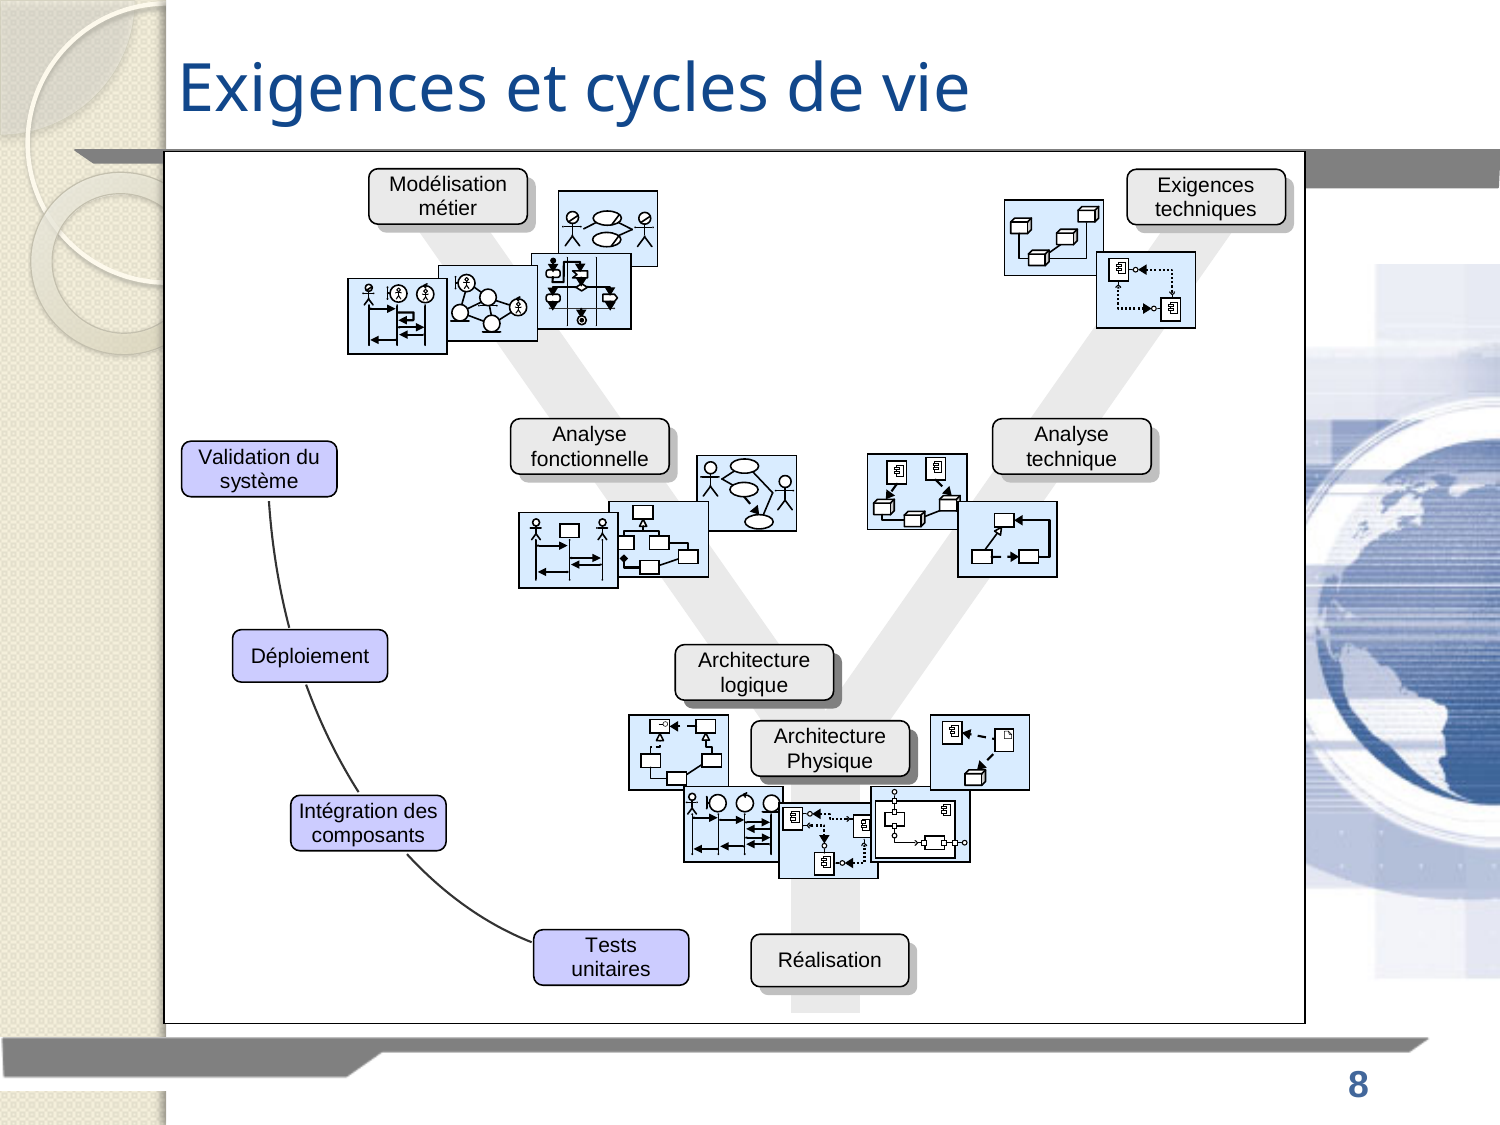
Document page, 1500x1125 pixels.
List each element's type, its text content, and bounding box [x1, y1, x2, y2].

title Exigences et cycles de vie [162, 37, 1465, 133]
picture [1308, 264, 1500, 1025]
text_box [162, 149, 1308, 1026]
picture [1354, 1085, 1362, 1091]
picture [0, 1037, 1433, 1091]
picture [1355, 1074, 1362, 1082]
